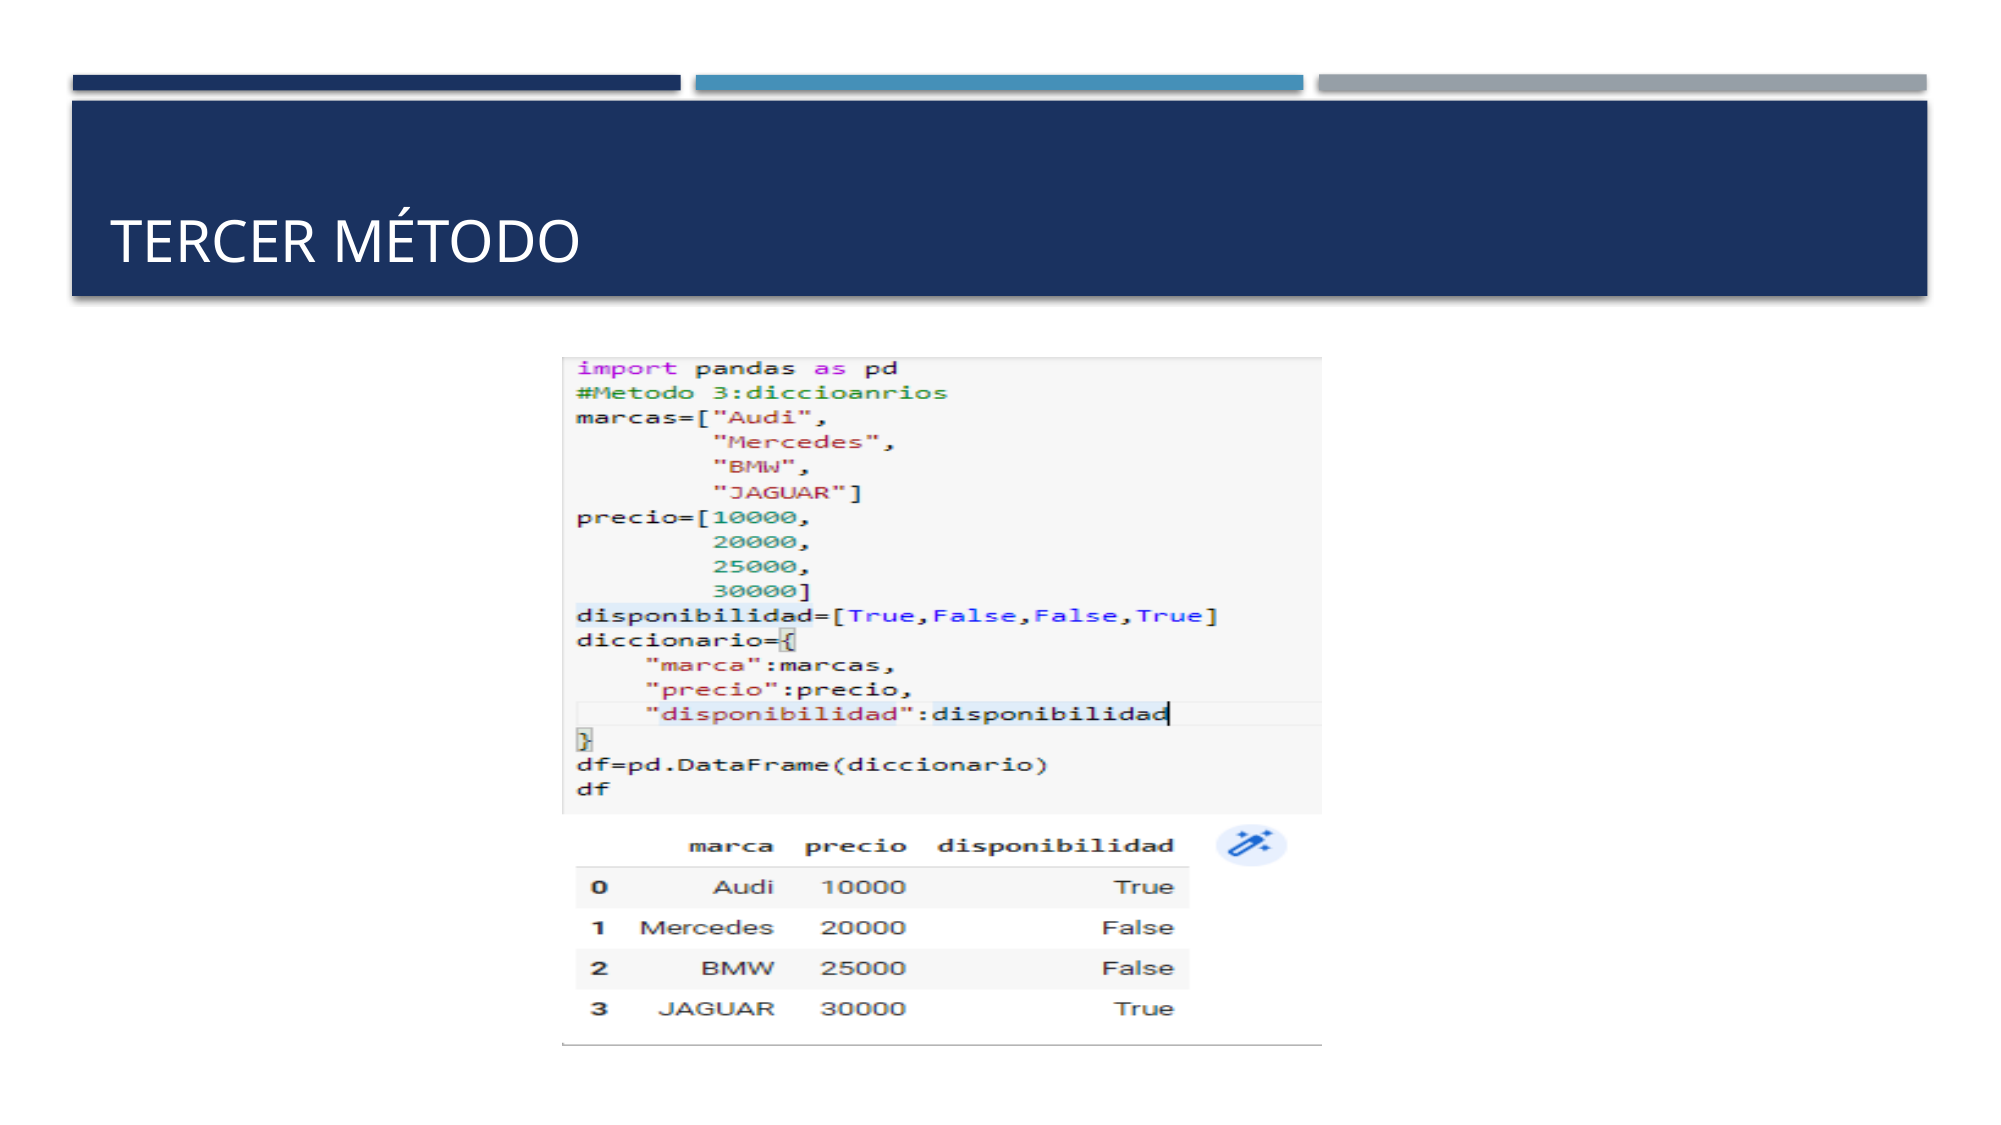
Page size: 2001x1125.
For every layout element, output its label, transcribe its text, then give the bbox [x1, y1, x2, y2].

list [561, 357, 1323, 1046]
title Tercer método [95, 115, 1905, 282]
